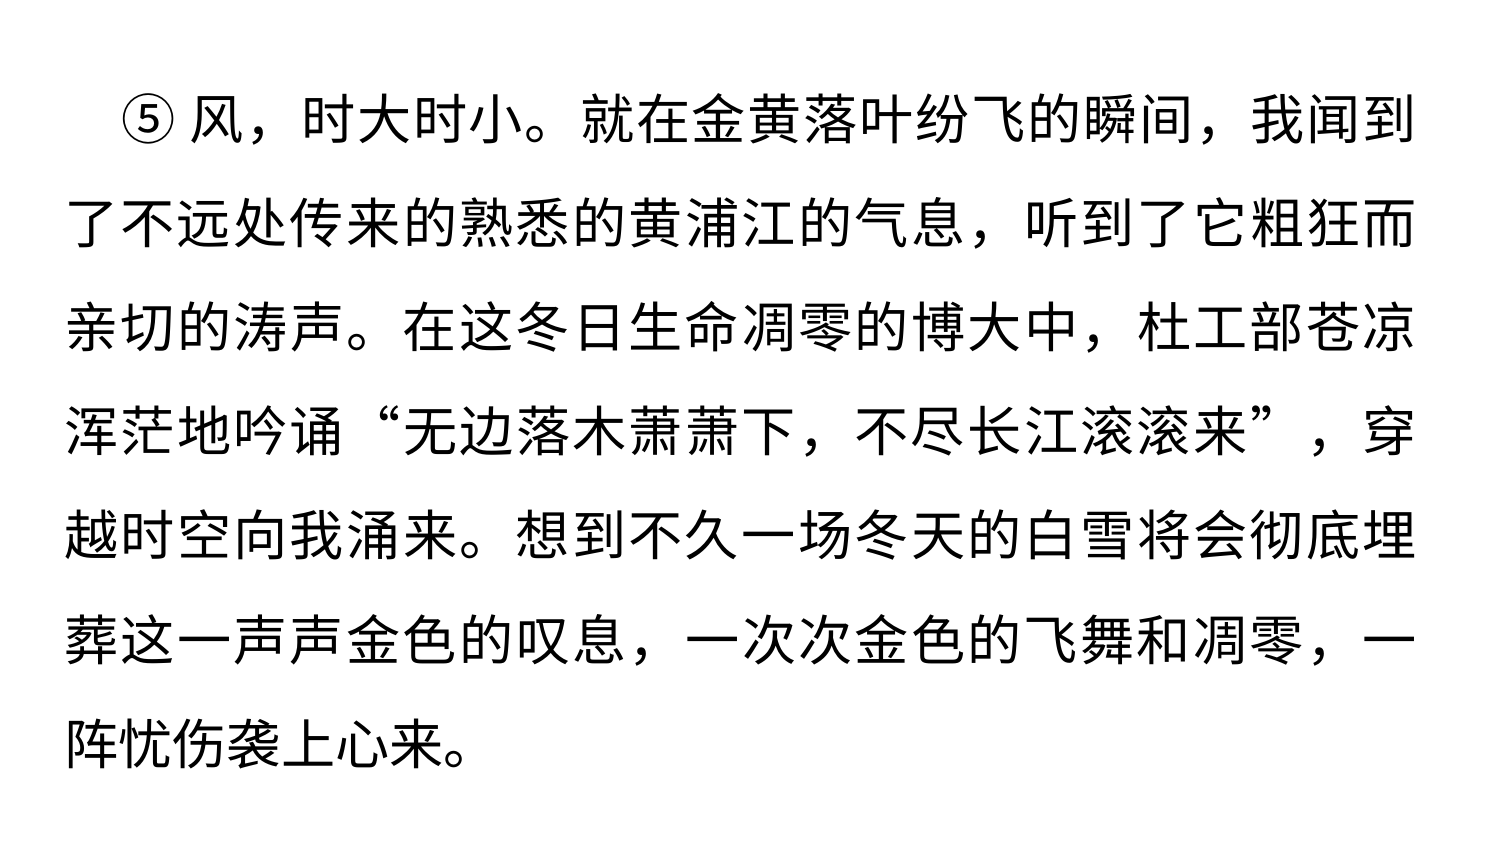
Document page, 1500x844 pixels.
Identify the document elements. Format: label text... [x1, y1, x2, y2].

text_box ⑤风，时大时小。就在金黄落叶纷飞的瞬间，我闻到了不远处传来的熟悉的黄浦江的气息，听到了它粗狂而亲切的涛声。在这冬日生命凋零的博大中，杜工部苍凉浑茫地吟诵“无边落木萧萧下，不尽长江滚滚来”，穿越时空向我涌来。想到不久一场冬天的白雪将会彻底埋葬这一声声金色的叹息，一次次金色的飞舞和凋零，一阵忧伤袭上心来。 [49, 38, 1432, 783]
